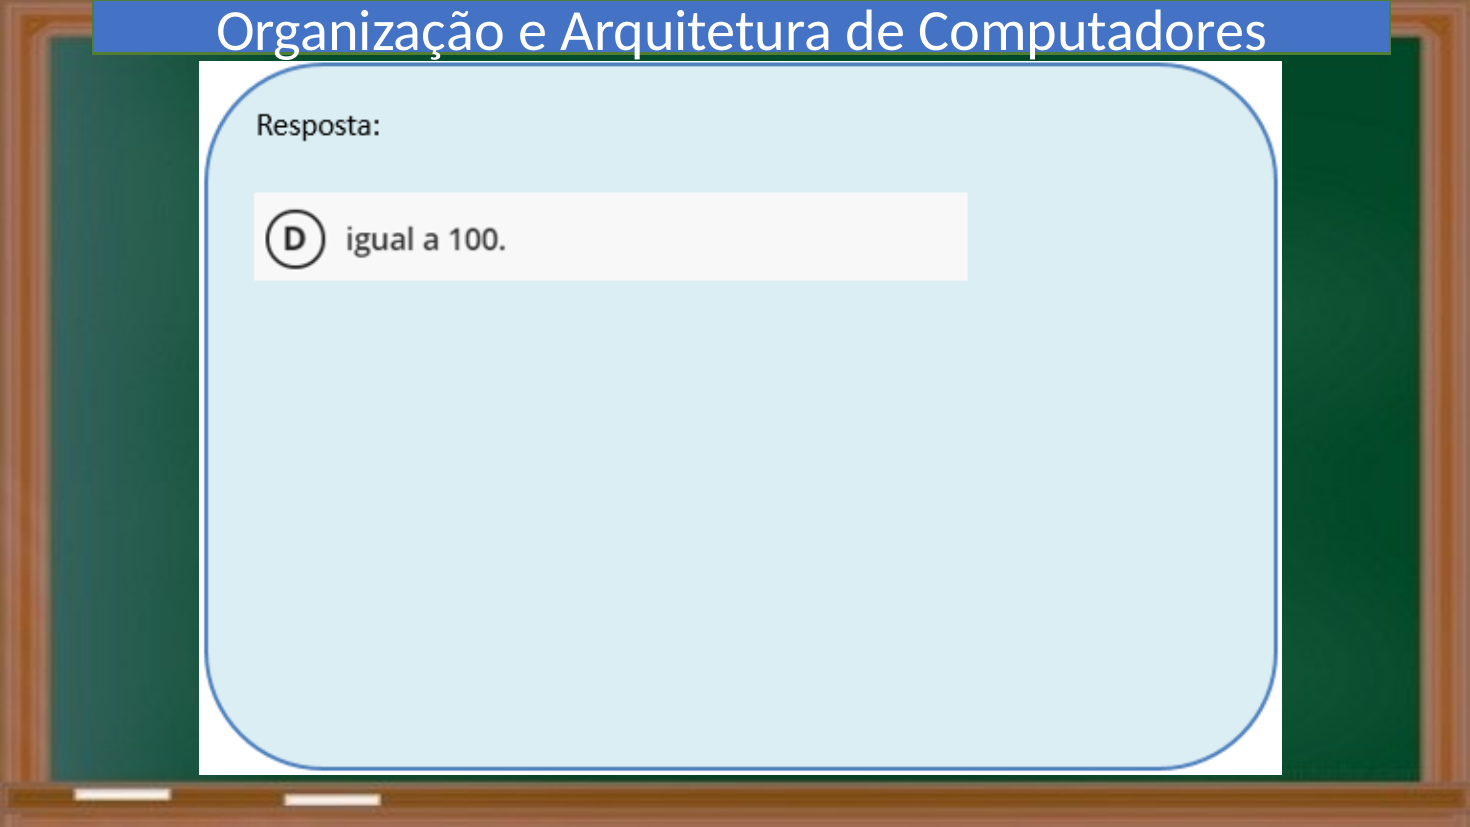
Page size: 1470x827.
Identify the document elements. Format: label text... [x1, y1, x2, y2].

text_box Organização e Arquitetura de Computadores [93, 0, 1391, 54]
picture [0, 0, 1470, 827]
